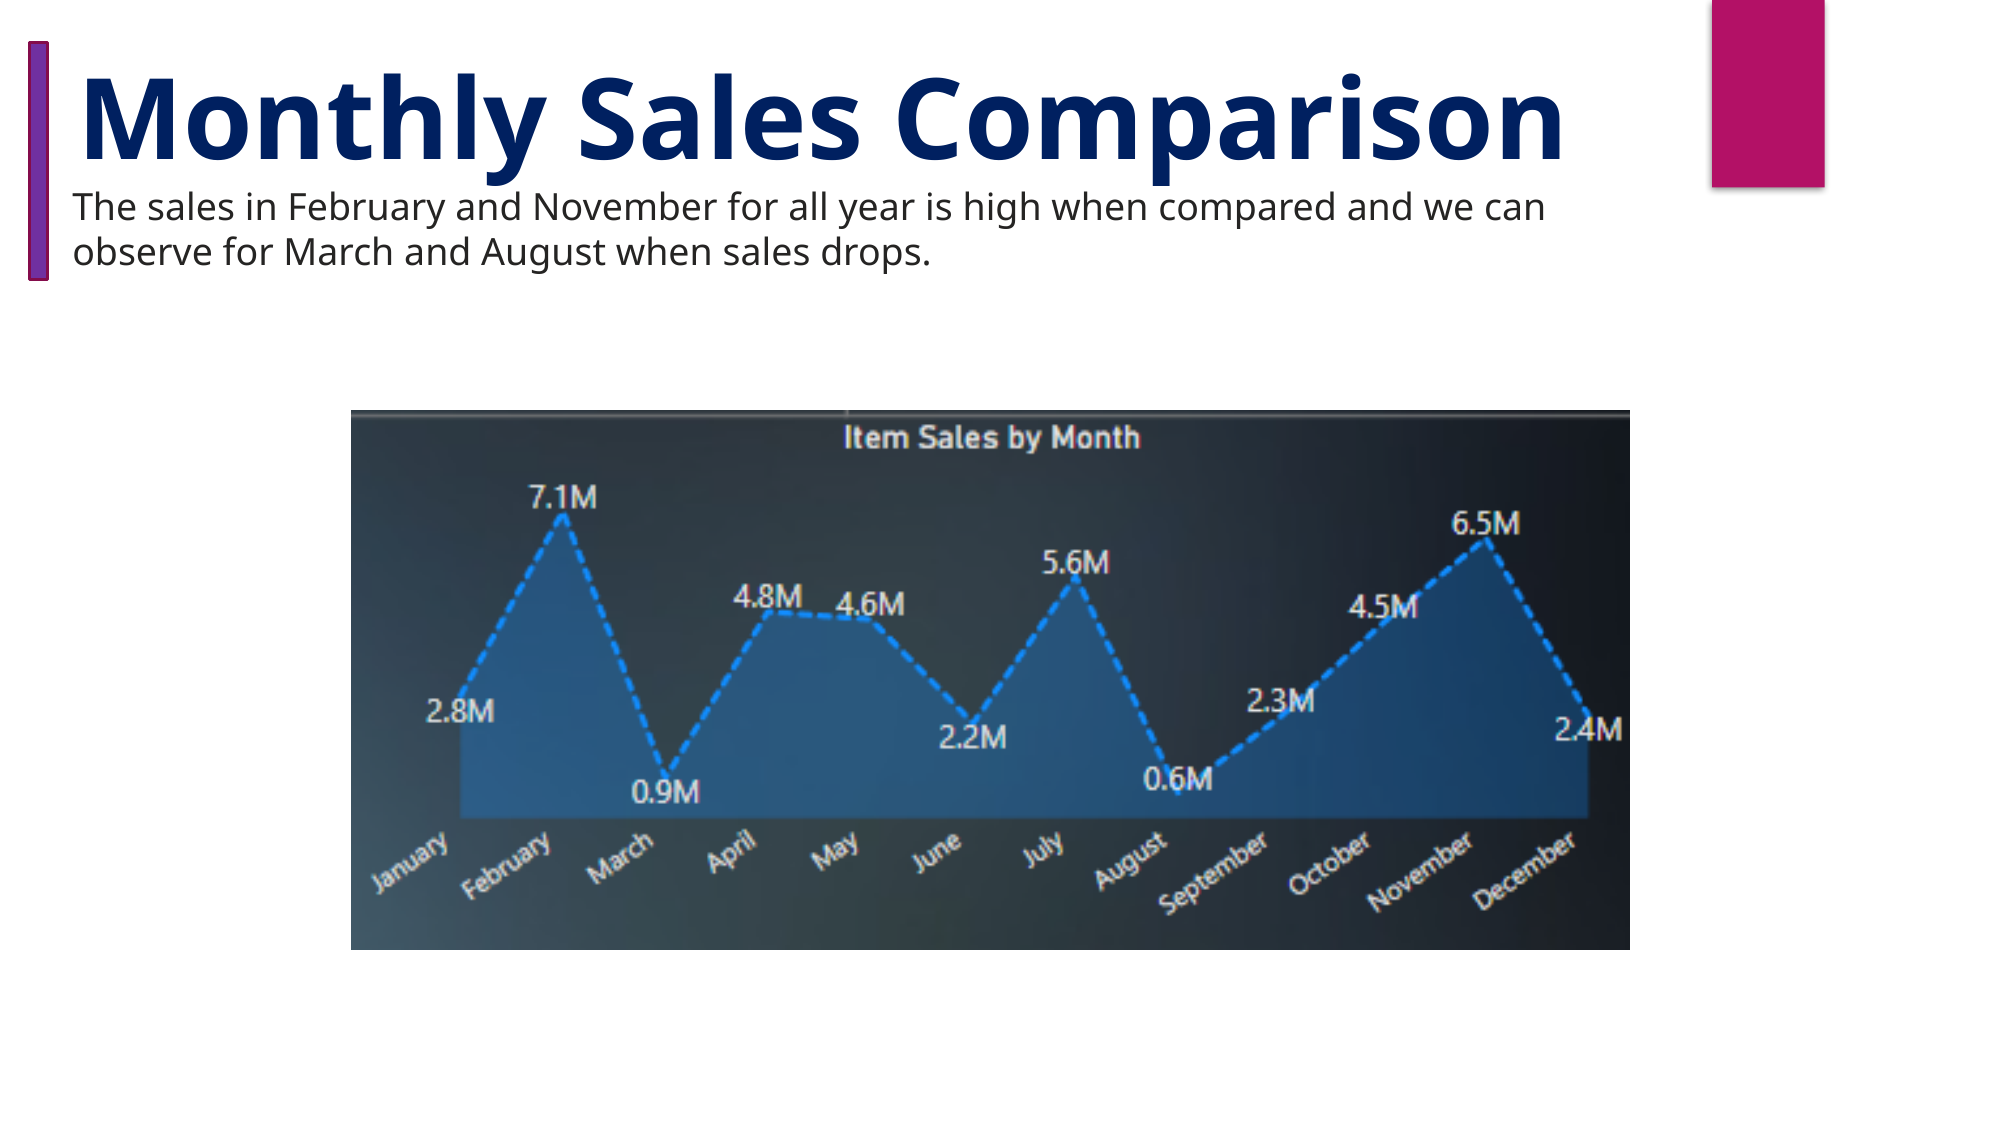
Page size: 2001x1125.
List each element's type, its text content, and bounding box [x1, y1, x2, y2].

text_box [28, 41, 49, 281]
text_box Monthly Sales Comparison [77, 46, 1958, 182]
picture [351, 409, 1630, 951]
text_box The sales in February and November for all year is high when compared and we can observe for March and August when sales drops. [72, 183, 1683, 274]
